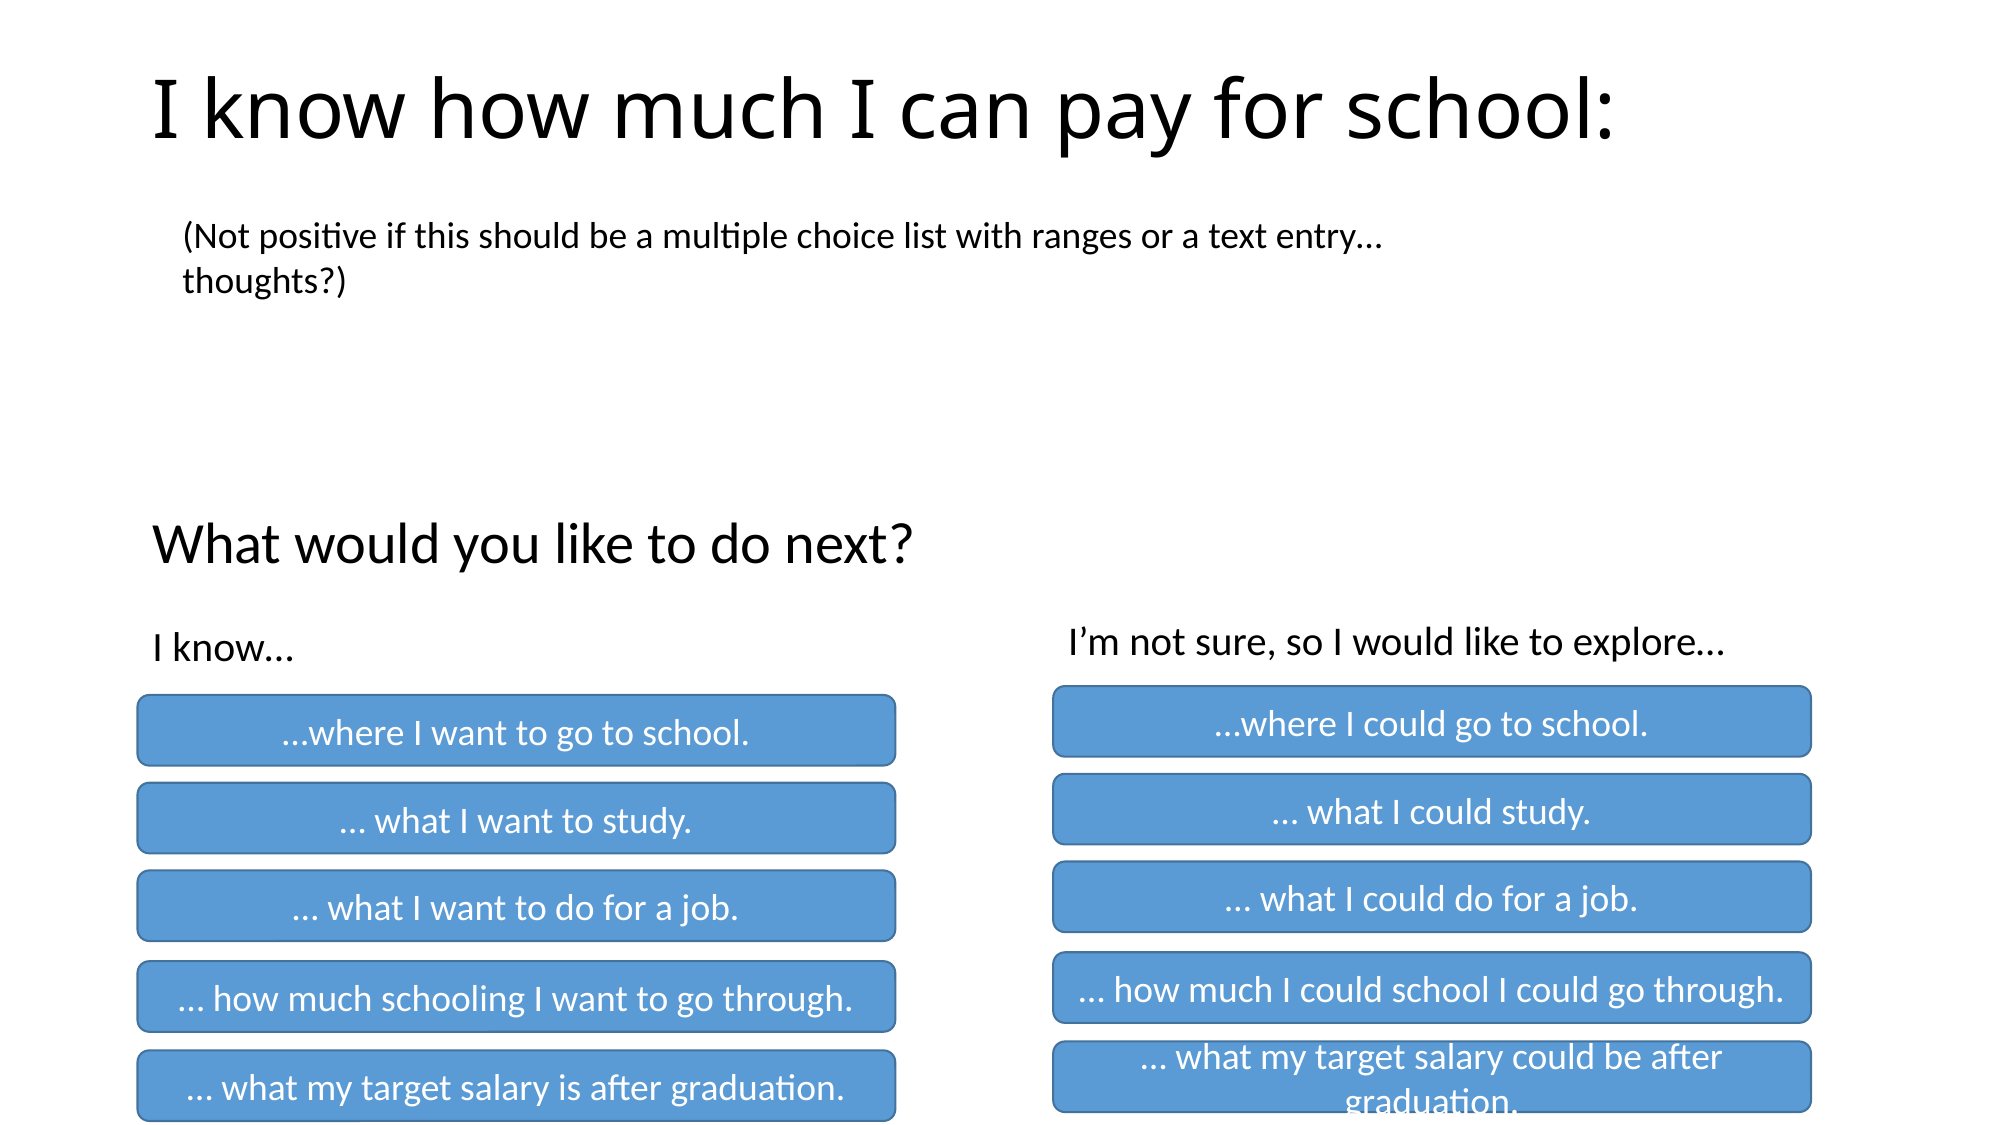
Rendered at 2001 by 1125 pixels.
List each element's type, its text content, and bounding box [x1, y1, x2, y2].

title I know how much I can pay for school: [137, 59, 1863, 164]
text_box …where I could go to school. [1052, 685, 1813, 758]
text_box … how much schooling I want to go through. [136, 960, 897, 1033]
text_box …where I want to go to school. [136, 693, 897, 767]
text_box … what I want to do for a job. [136, 869, 897, 943]
text_box … what I could do for a job. [1052, 860, 1813, 934]
text_box … what my target salary could be after graduation. [1052, 1040, 1813, 1114]
text_box … what my target salary is after graduation. [136, 1049, 897, 1123]
text_box What would you like to do next? [137, 506, 1863, 608]
text_box (Not positive if this should be a multiple choice list with ranges or a text entry… thoughts?) [167, 203, 1426, 309]
text_box … how much I could school I could go through. [1052, 951, 1813, 1024]
text_box … what I want to study. [136, 781, 897, 855]
text_box I know… [137, 618, 841, 695]
text_box … what I could study. [1052, 772, 1813, 846]
text_box I’m not sure, so I would like to explore… [1053, 612, 1756, 690]
